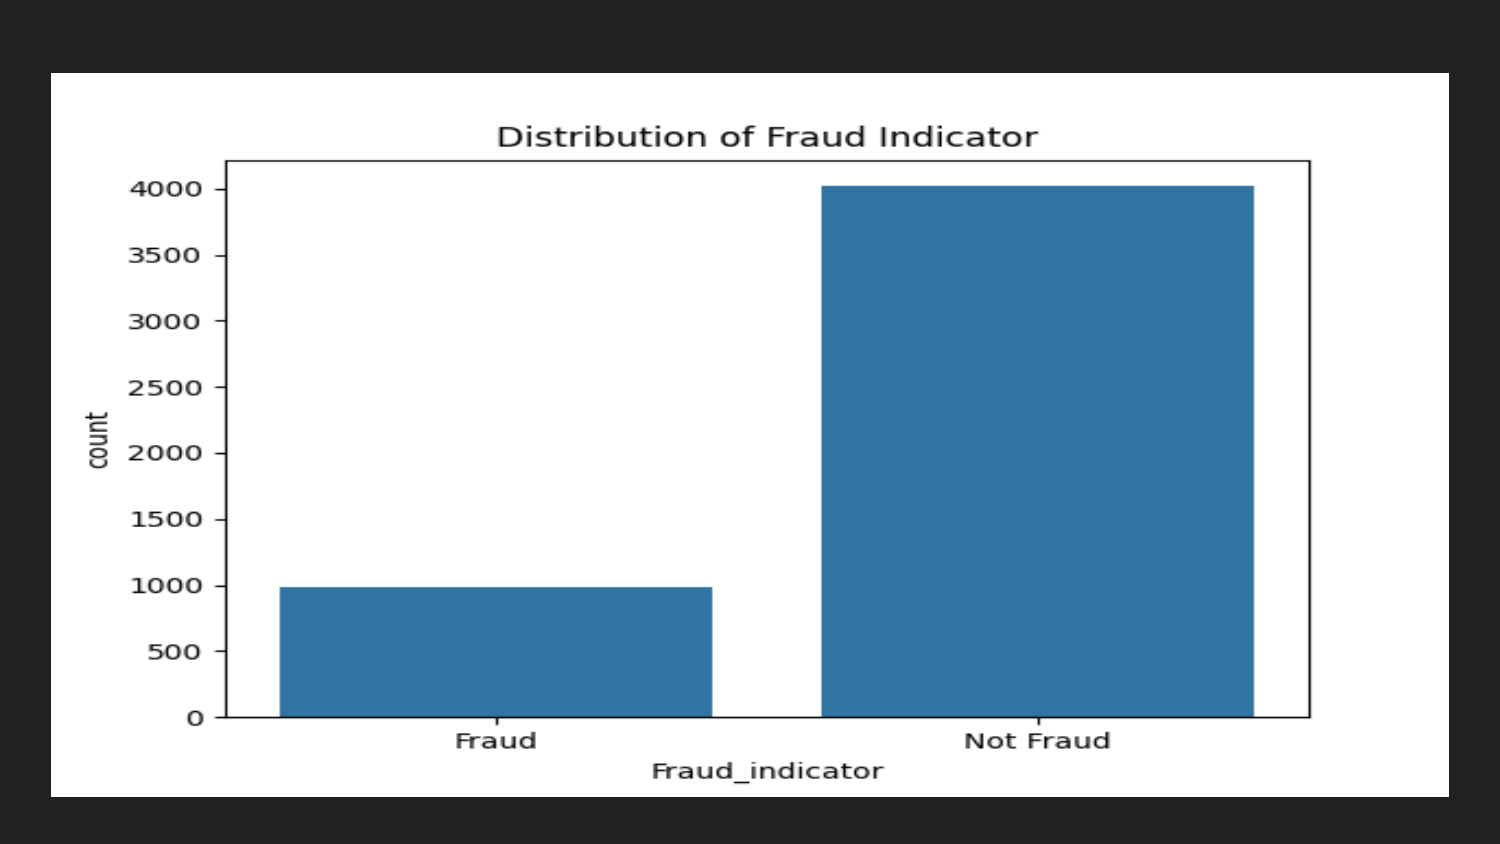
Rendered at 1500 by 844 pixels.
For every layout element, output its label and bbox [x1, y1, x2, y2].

picture [50, 73, 1450, 798]
